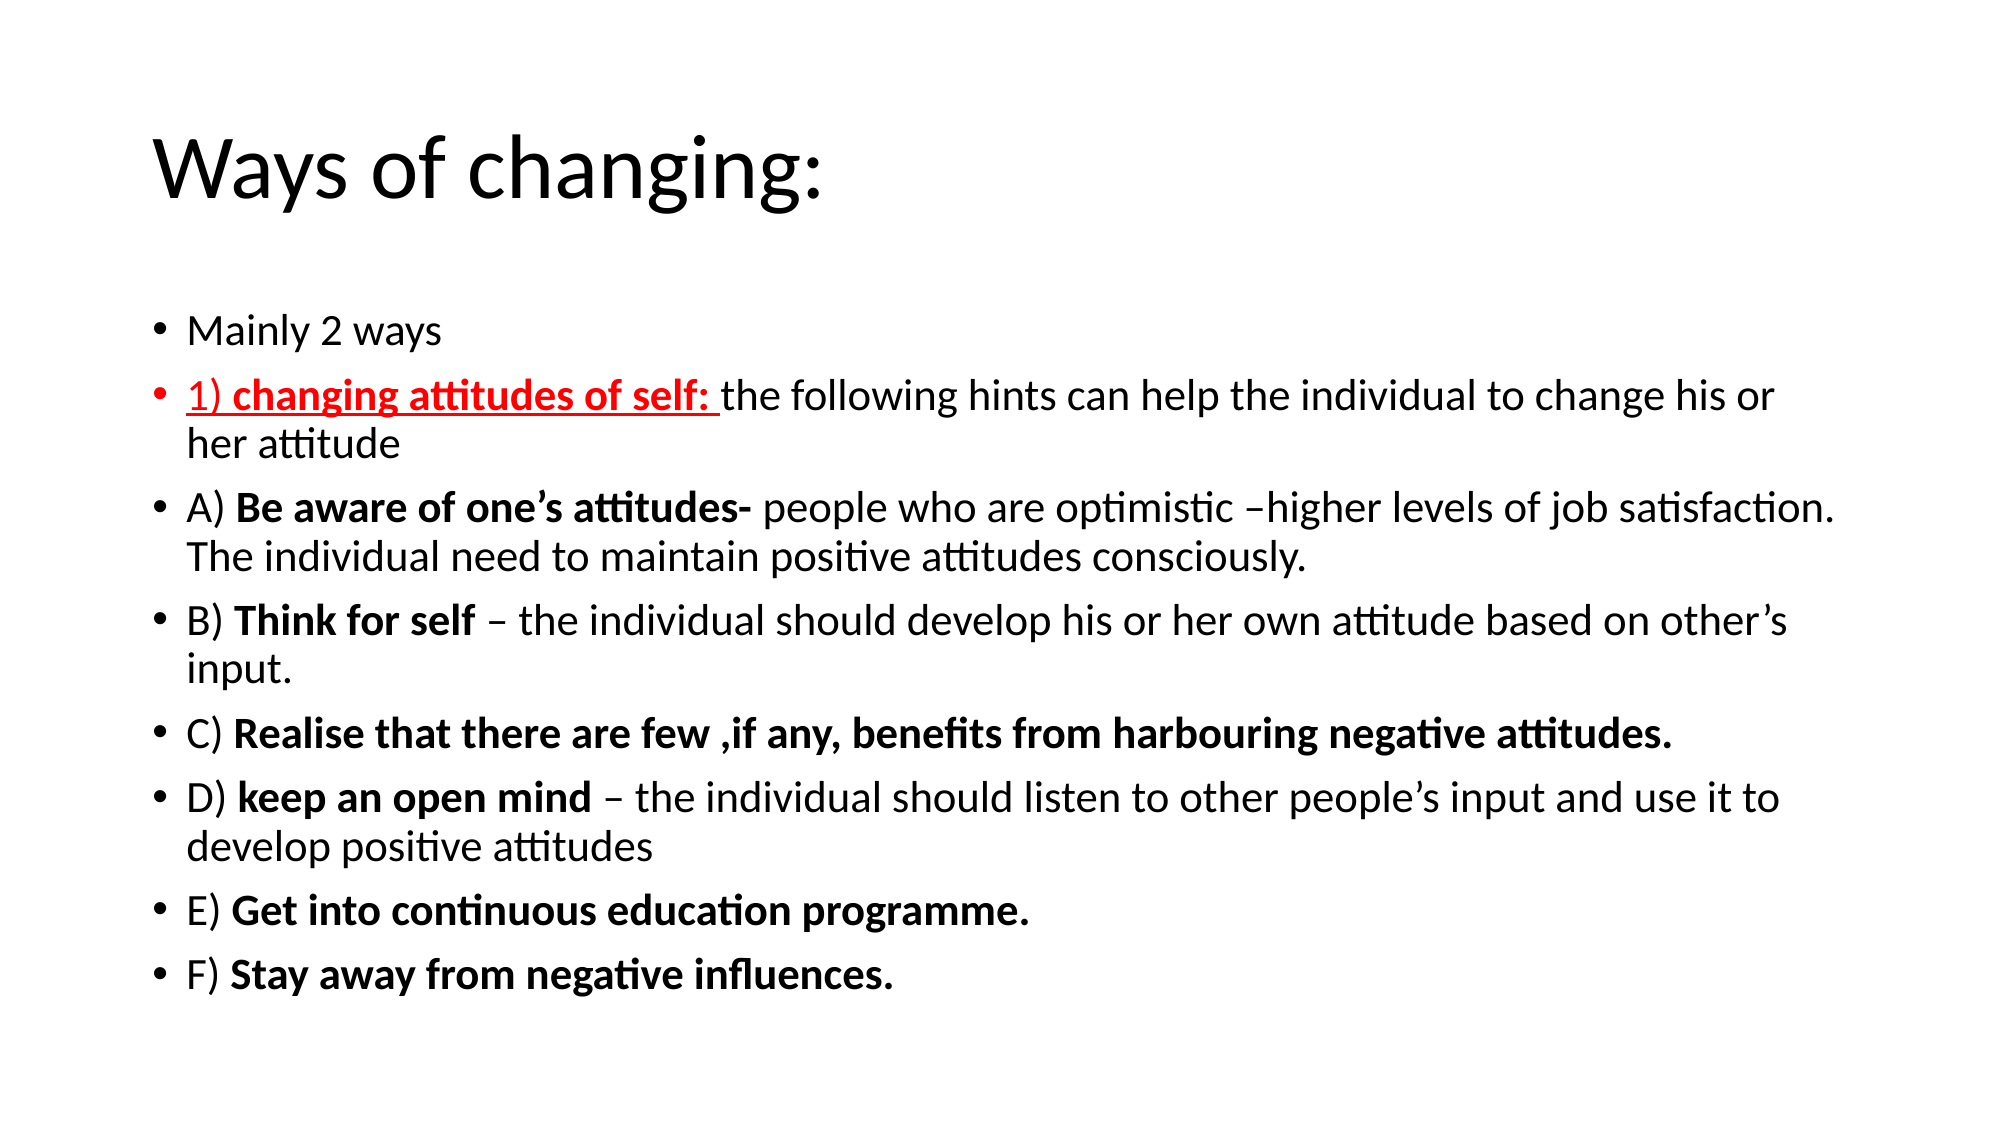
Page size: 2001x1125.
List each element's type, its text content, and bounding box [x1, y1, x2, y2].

list Mainly 2 ways 1) changing attitudes of self: the following hints can help the individual to change his or her attitude A) Be aware of one’s attitudes- people who are optimistic –higher levels of job satisfaction. The individual need to maintain positive attitudes consciously. B) Think for self – the individual should develop his or her own attitude based on other’s input. C) Realise that there are few ,if any, benefits from harbouring negative attitudes. D) keep an open mind – the individual should listen to other people’s input and use it to develop positive attitudes E) Get into continuous education programme. F) Stay away from negative influences. [137, 299, 1863, 1014]
title Ways of changing: [137, 59, 1863, 278]
